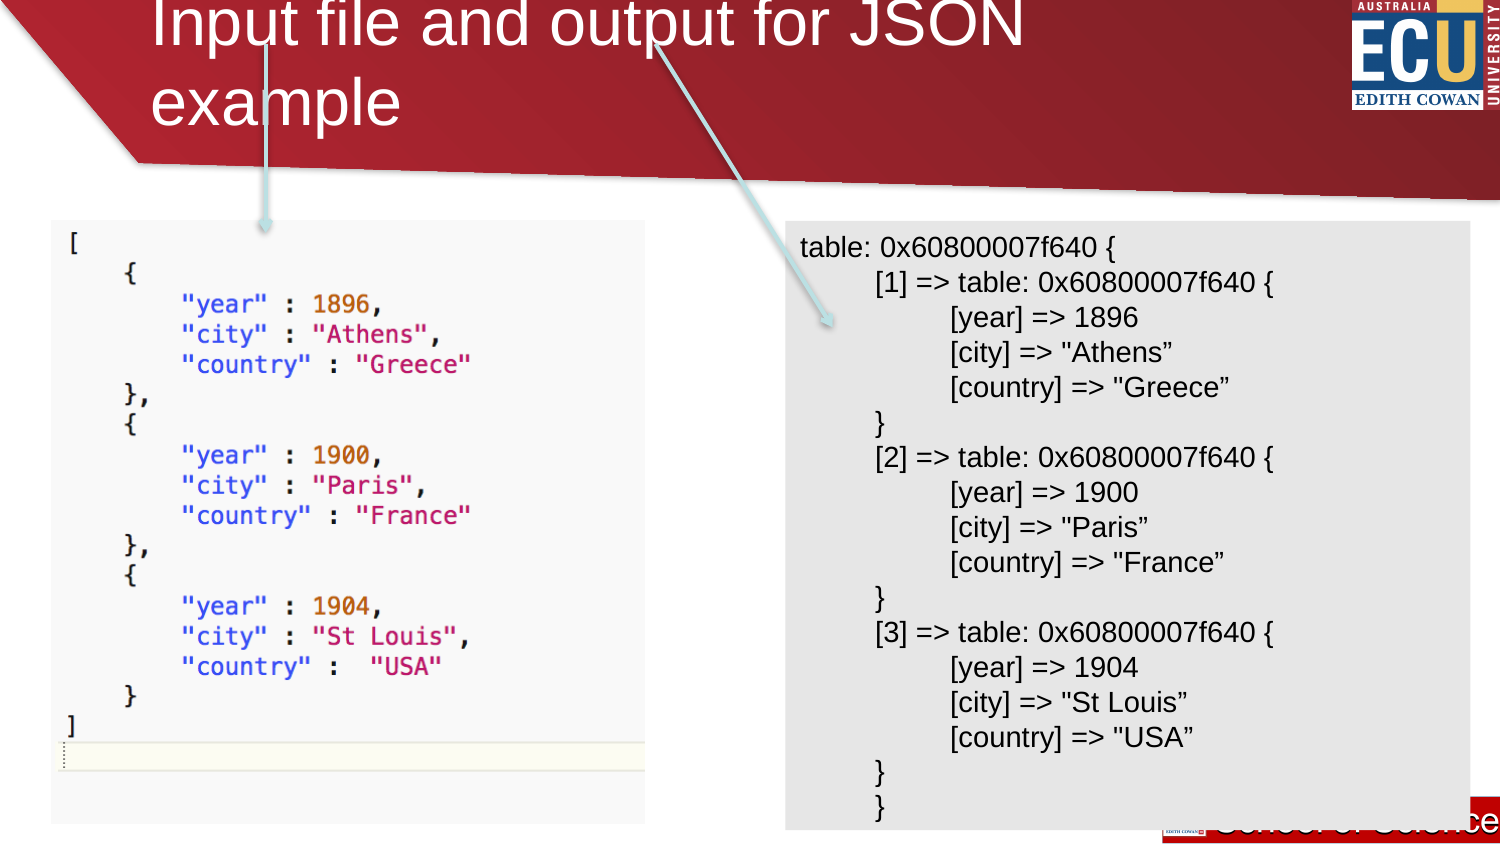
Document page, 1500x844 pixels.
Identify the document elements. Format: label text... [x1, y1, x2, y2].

picture [1162, 796, 1500, 844]
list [40, 220, 658, 824]
picture [1352, 0, 1500, 110]
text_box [655, 43, 833, 328]
title Input file and output for JSON example [135, 14, 1282, 103]
text_box table: 0x60800007f640 { [1] => table: 0x60800007f640 { [year] => 1896 [city] => "Athens” [country] => "Greece” } [2] => table: 0x60800007f640 { [year] => 1900 [city] => "Paris” [country] => "France” } [3] => table: 0x60800007f640 { [year] => 1904 [city] => "St Louis” [country] => "USA” } } [785, 220, 1471, 831]
